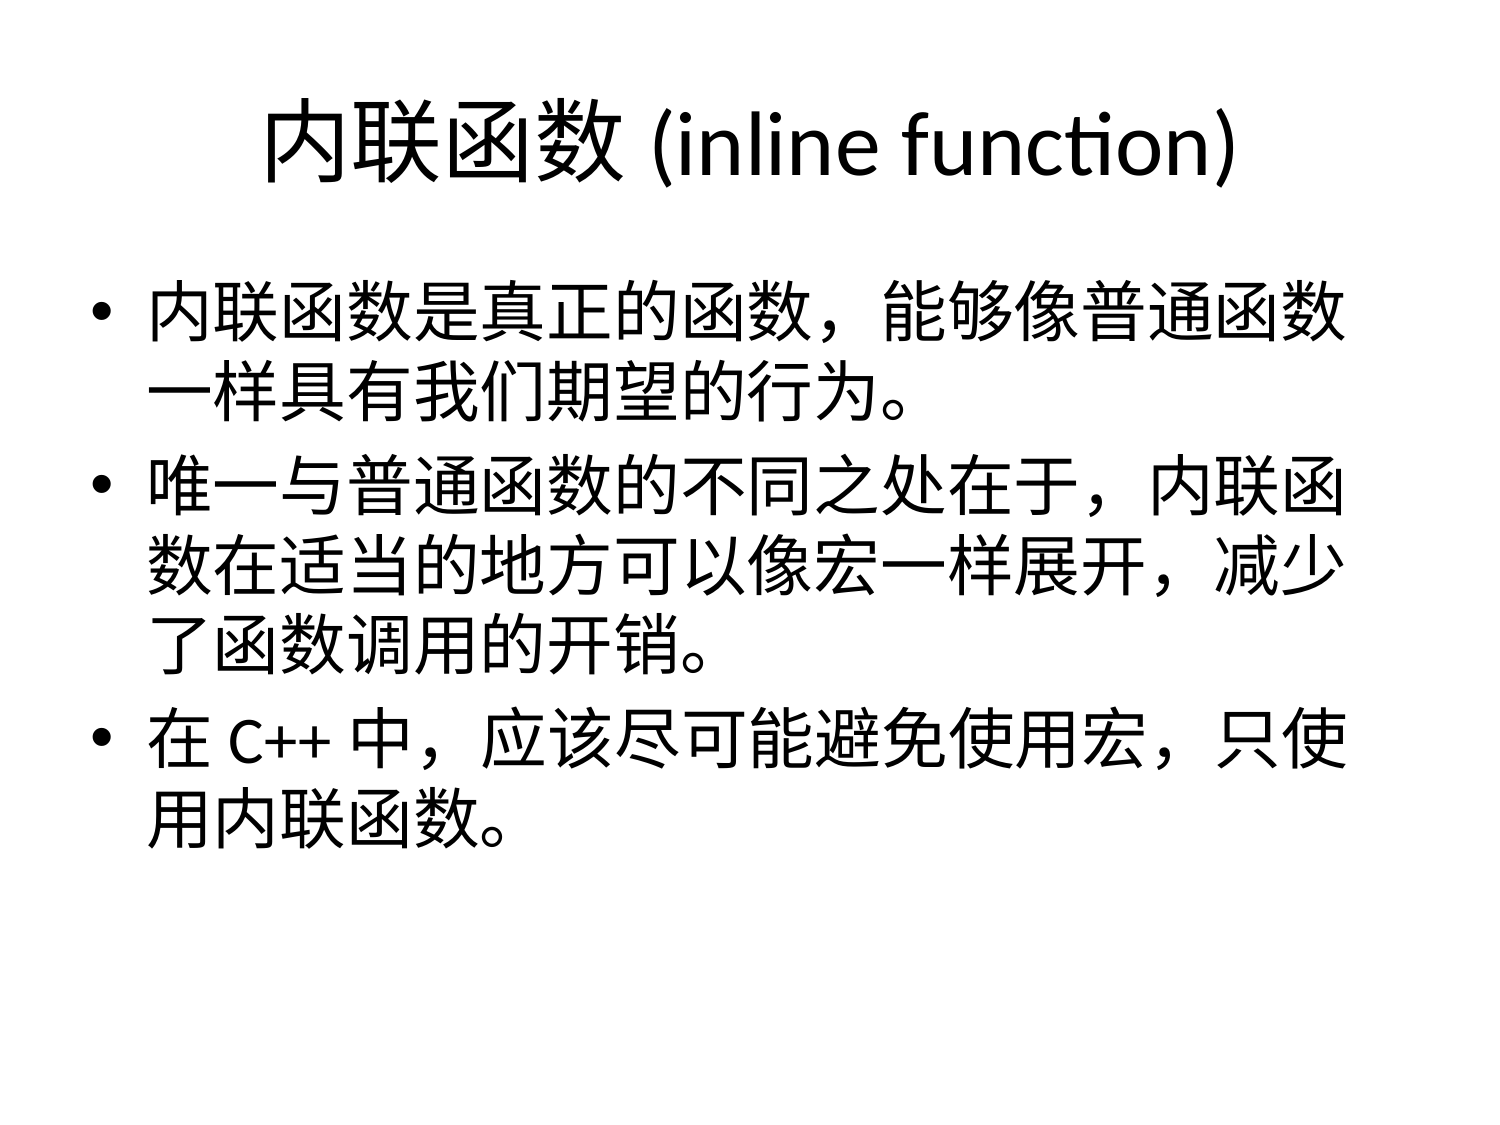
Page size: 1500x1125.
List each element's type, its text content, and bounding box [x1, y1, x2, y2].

title 内联函数(inline function) [75, 45, 1425, 233]
list 内联函数是真正的函数，能够像普通函数一样具有我们期望的行为。 唯一与普通函数的不同之处在于，内联函数在适当的地方可以像宏一样展开，减少了函数调用的开销。 在C++中，应该尽可能避免使用宏，只使用内联函数。 [75, 262, 1425, 1005]
